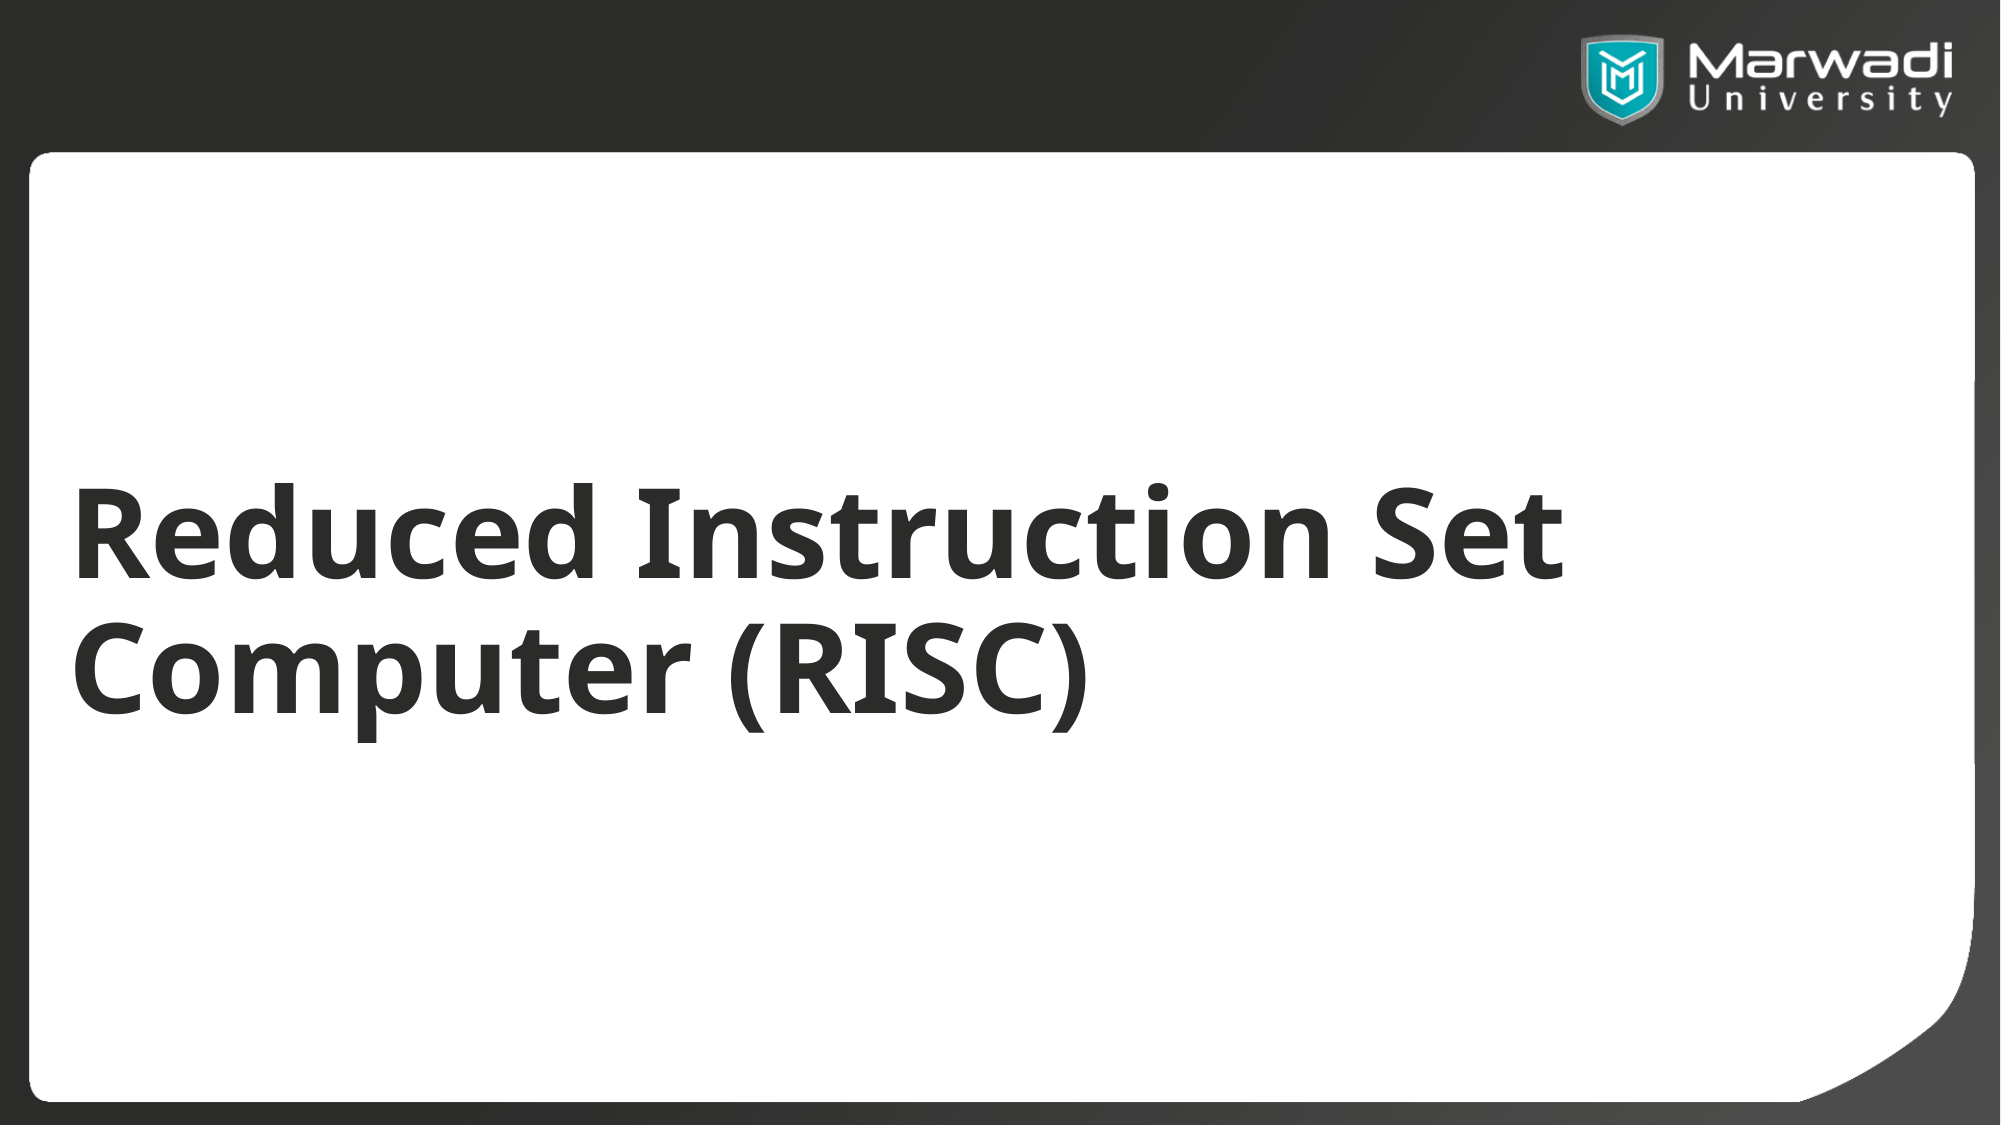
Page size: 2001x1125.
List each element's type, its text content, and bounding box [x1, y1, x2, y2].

picture [0, 0, 2001, 1125]
title Reduced Instruction Set Computer (RISC) [53, 280, 1943, 749]
